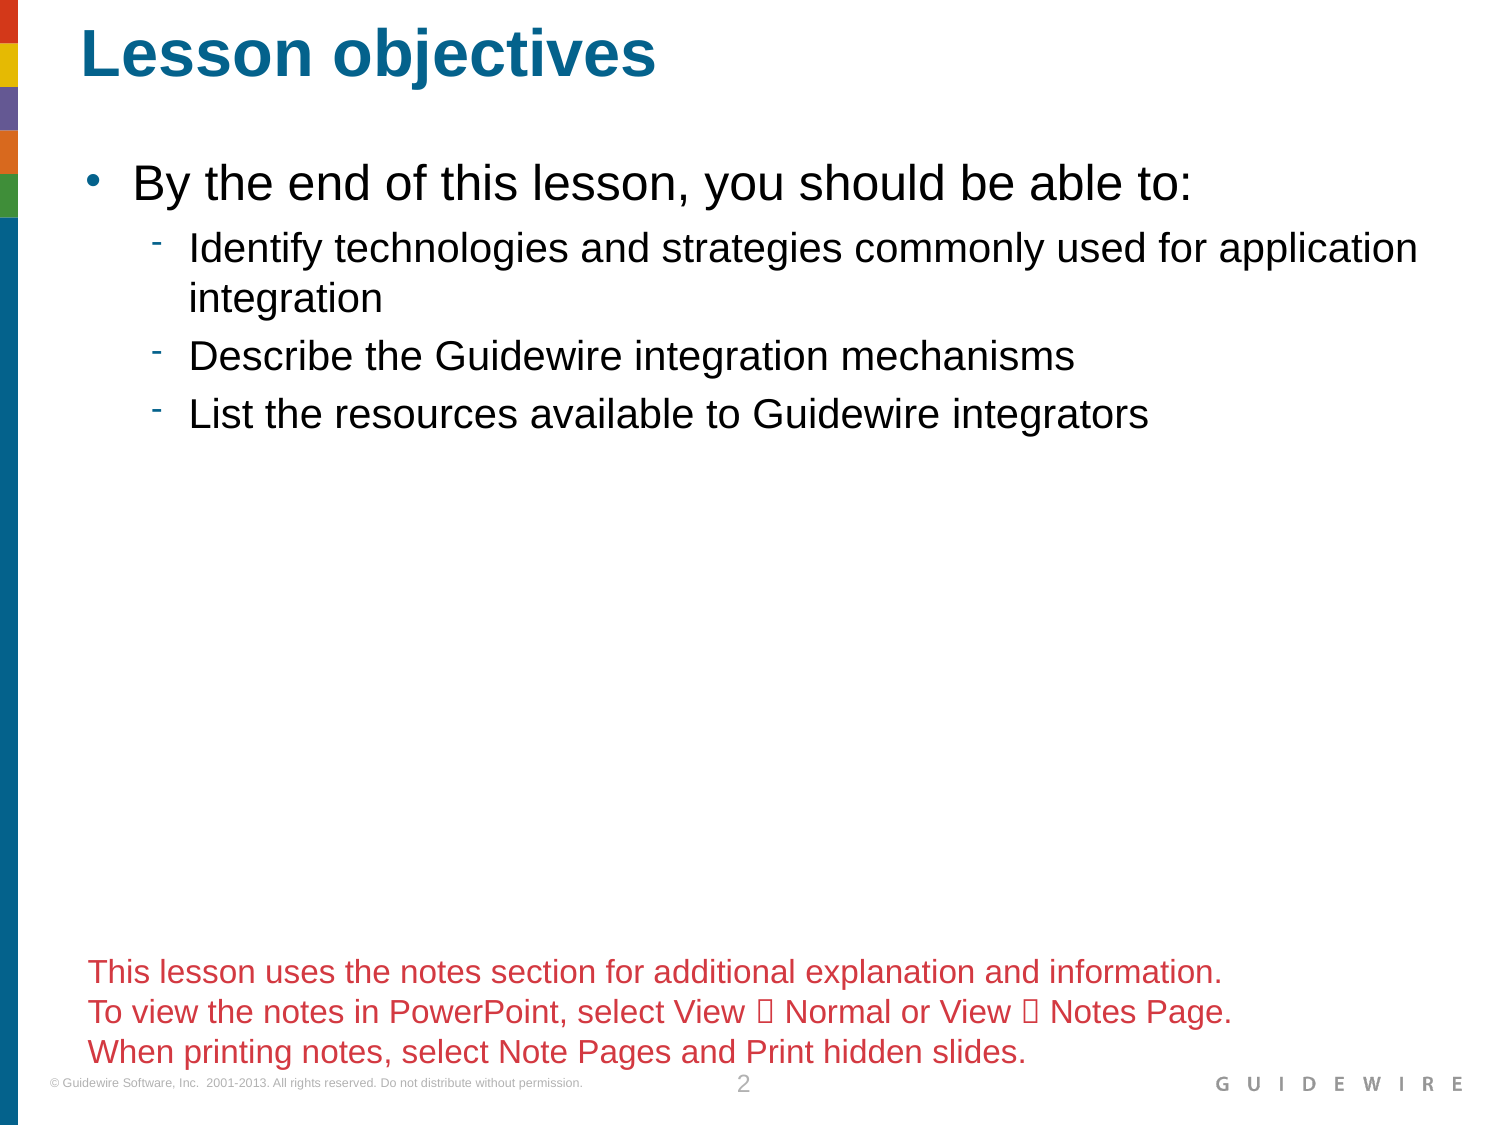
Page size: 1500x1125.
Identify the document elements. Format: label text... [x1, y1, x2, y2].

list Identify technologies and strategies commonly used for application integration Describe the Guidewire integration mechanisms List the resources available to Guidewire integrators [85, 220, 1451, 933]
picture [1215, 1073, 1480, 1096]
